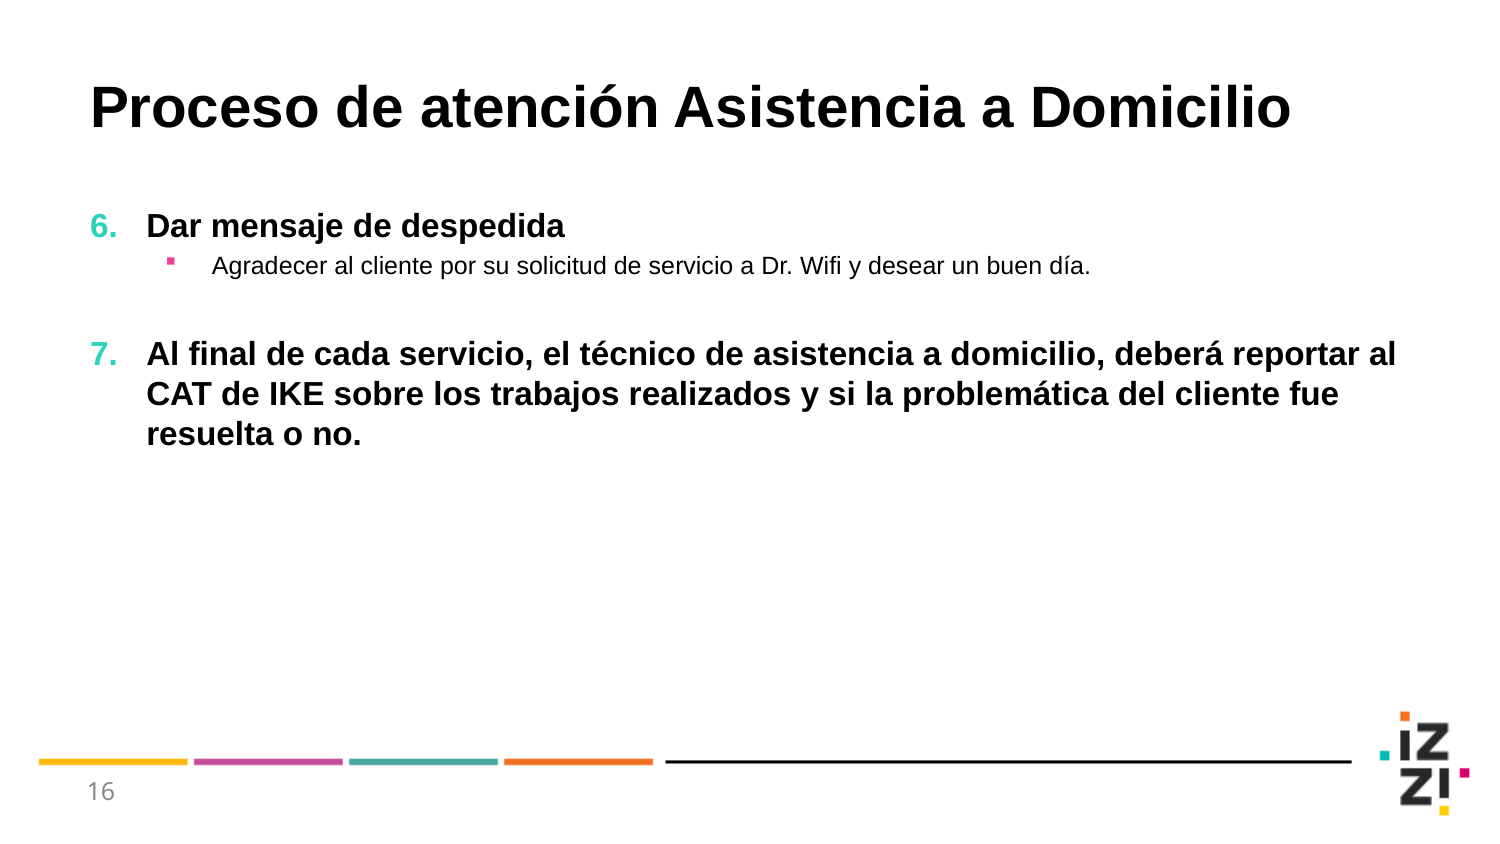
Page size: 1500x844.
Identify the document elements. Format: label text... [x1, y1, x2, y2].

list Dar mensaje de despedida Agradecer al cliente por su solicitud de servicio a Dr. Wifi y desear un buen día. Al final de cada servicio, el técnico de asistencia a domicilio, deberá reportar al CAT de IKE sobre los trabajos realizados y si la problemática del cliente fue resuelta o no. [75, 196, 1425, 733]
slide_number 16 [71, 770, 386, 816]
title Proceso de atención Asistencia a Domicilio [75, 33, 1425, 175]
